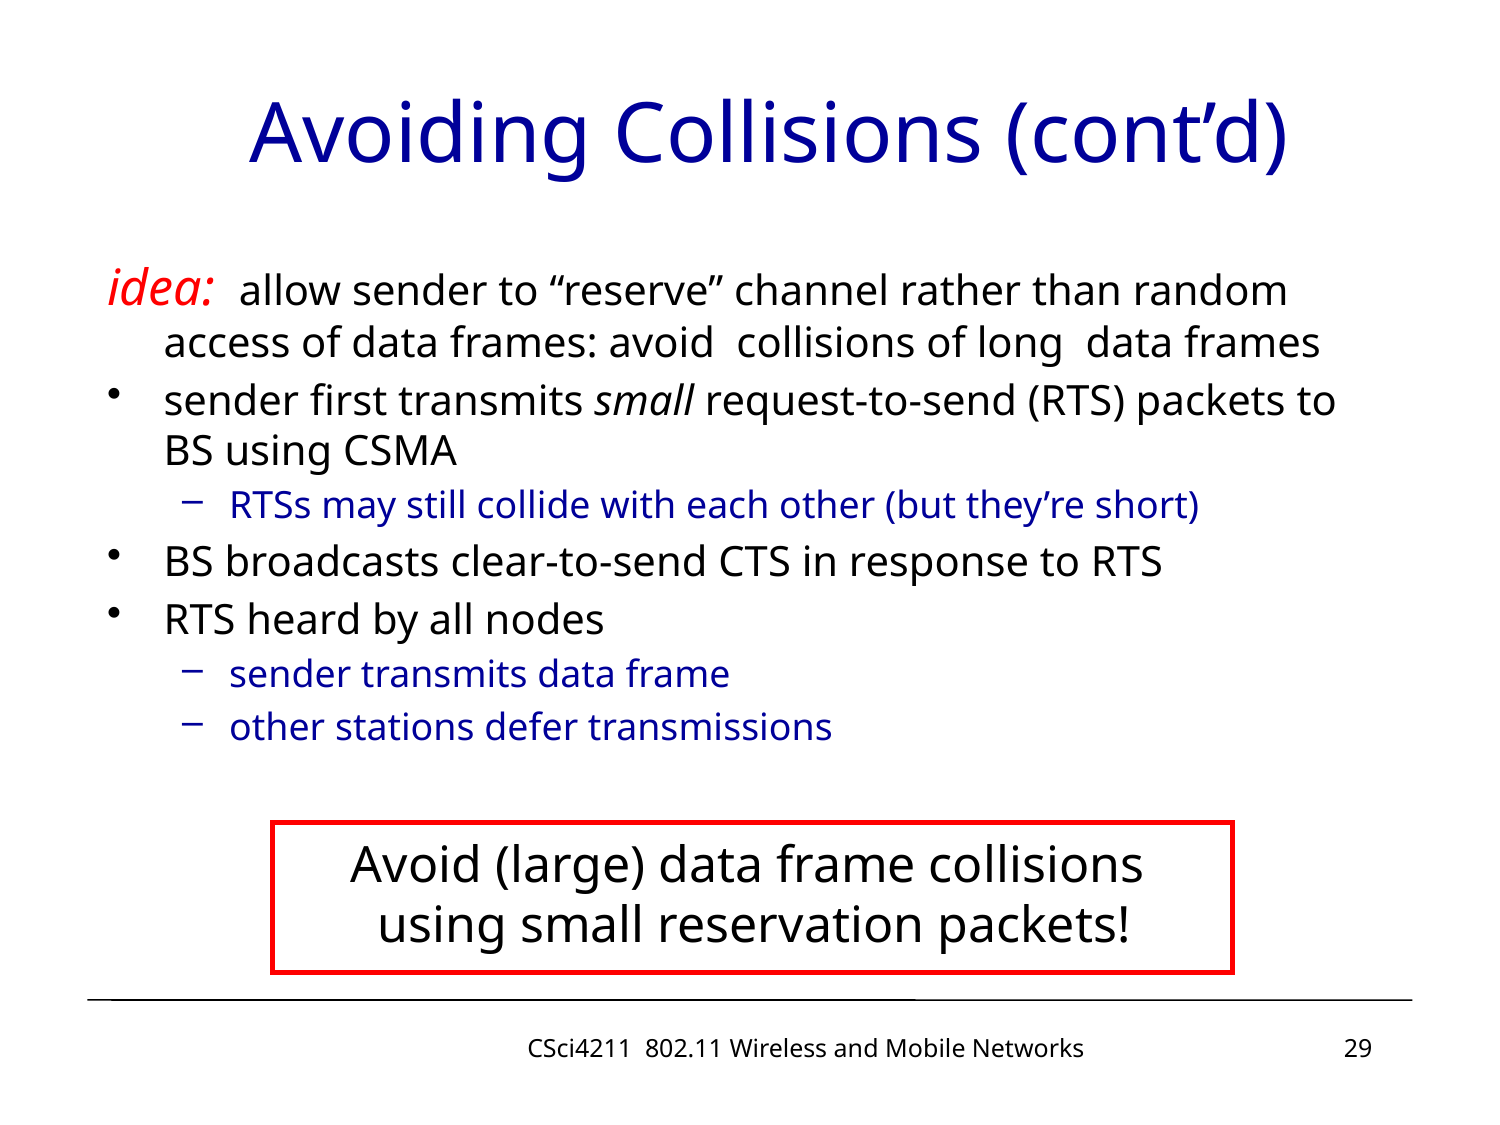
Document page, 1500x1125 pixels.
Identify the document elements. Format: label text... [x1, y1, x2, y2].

footer CSci4211 802.11 Wireless and Mobile Networks [499, 1024, 1113, 1101]
slide_number 29 [1113, 1024, 1388, 1101]
list idea: allow sender to “reserve” channel rather than random access of data frames: avoid collisions of long data frames sender first transmits small request-to-send (RTS) packets to BS using CSMA RTSs may still collide with each other (but they’re short) BS broadcasts clear-to-send CTS in response to RTS RTS heard by all nodes sender transmits data frame other stations defer transmissions [92, 247, 1368, 841]
title Avoiding Collisions (cont’d) [82, 34, 1456, 223]
text_box [272, 822, 1233, 973]
